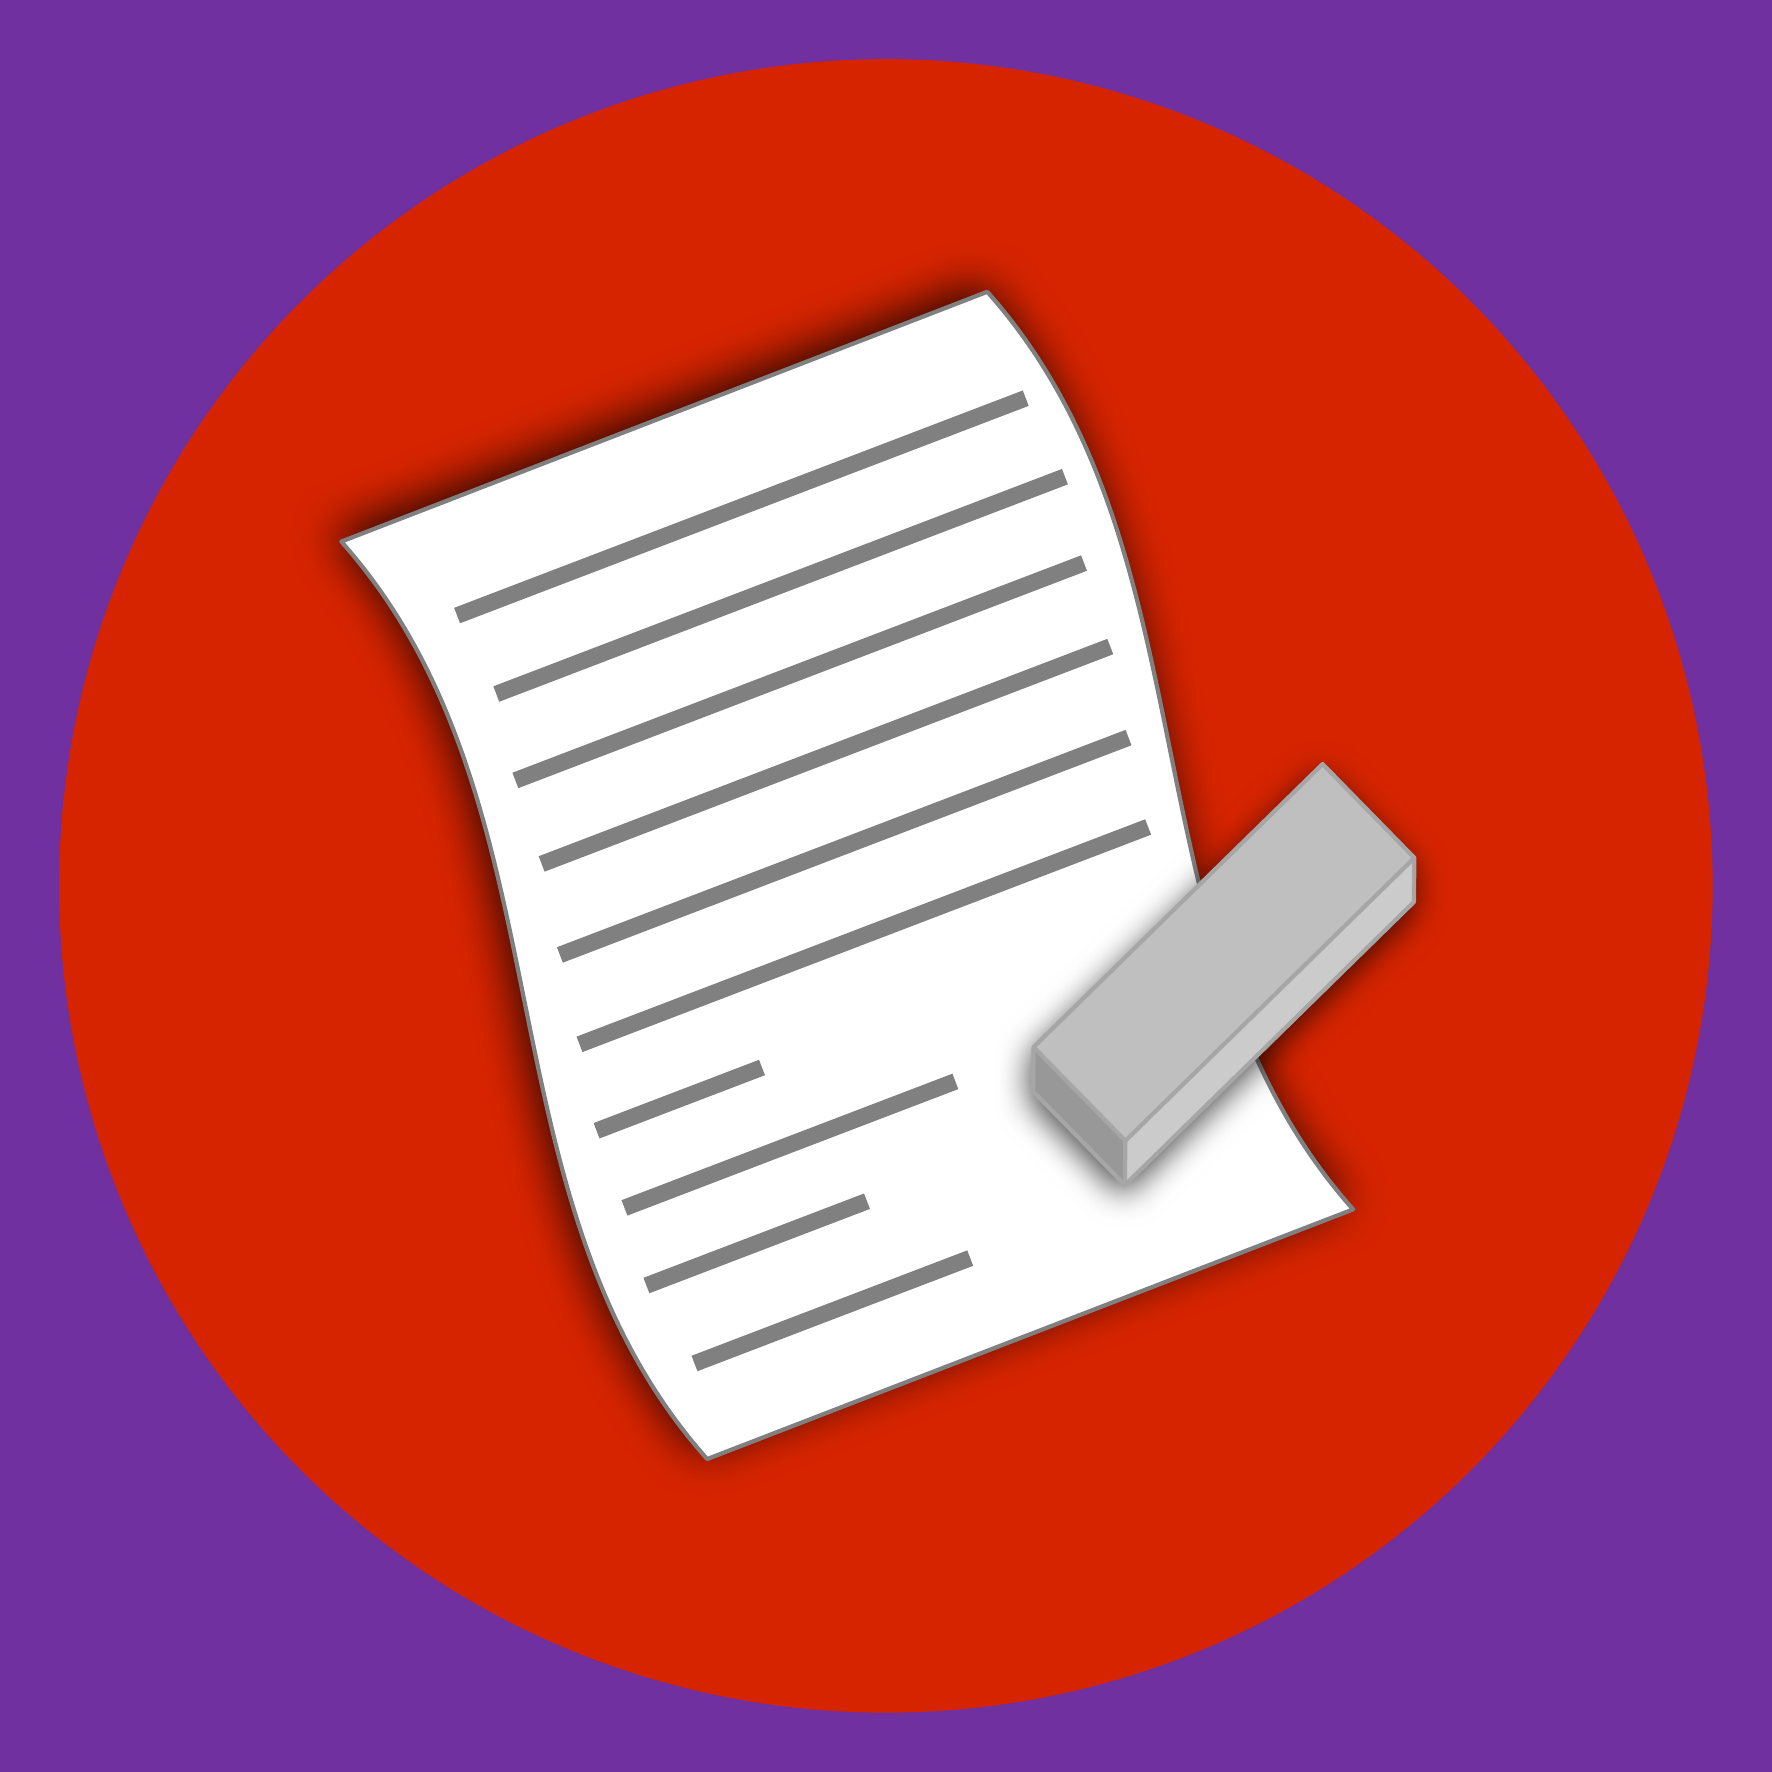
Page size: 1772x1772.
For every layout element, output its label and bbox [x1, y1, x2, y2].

text_box [436, 377, 1230, 1374]
text_box [1235, 761, 1417, 1081]
text_box [57, 57, 1715, 1715]
